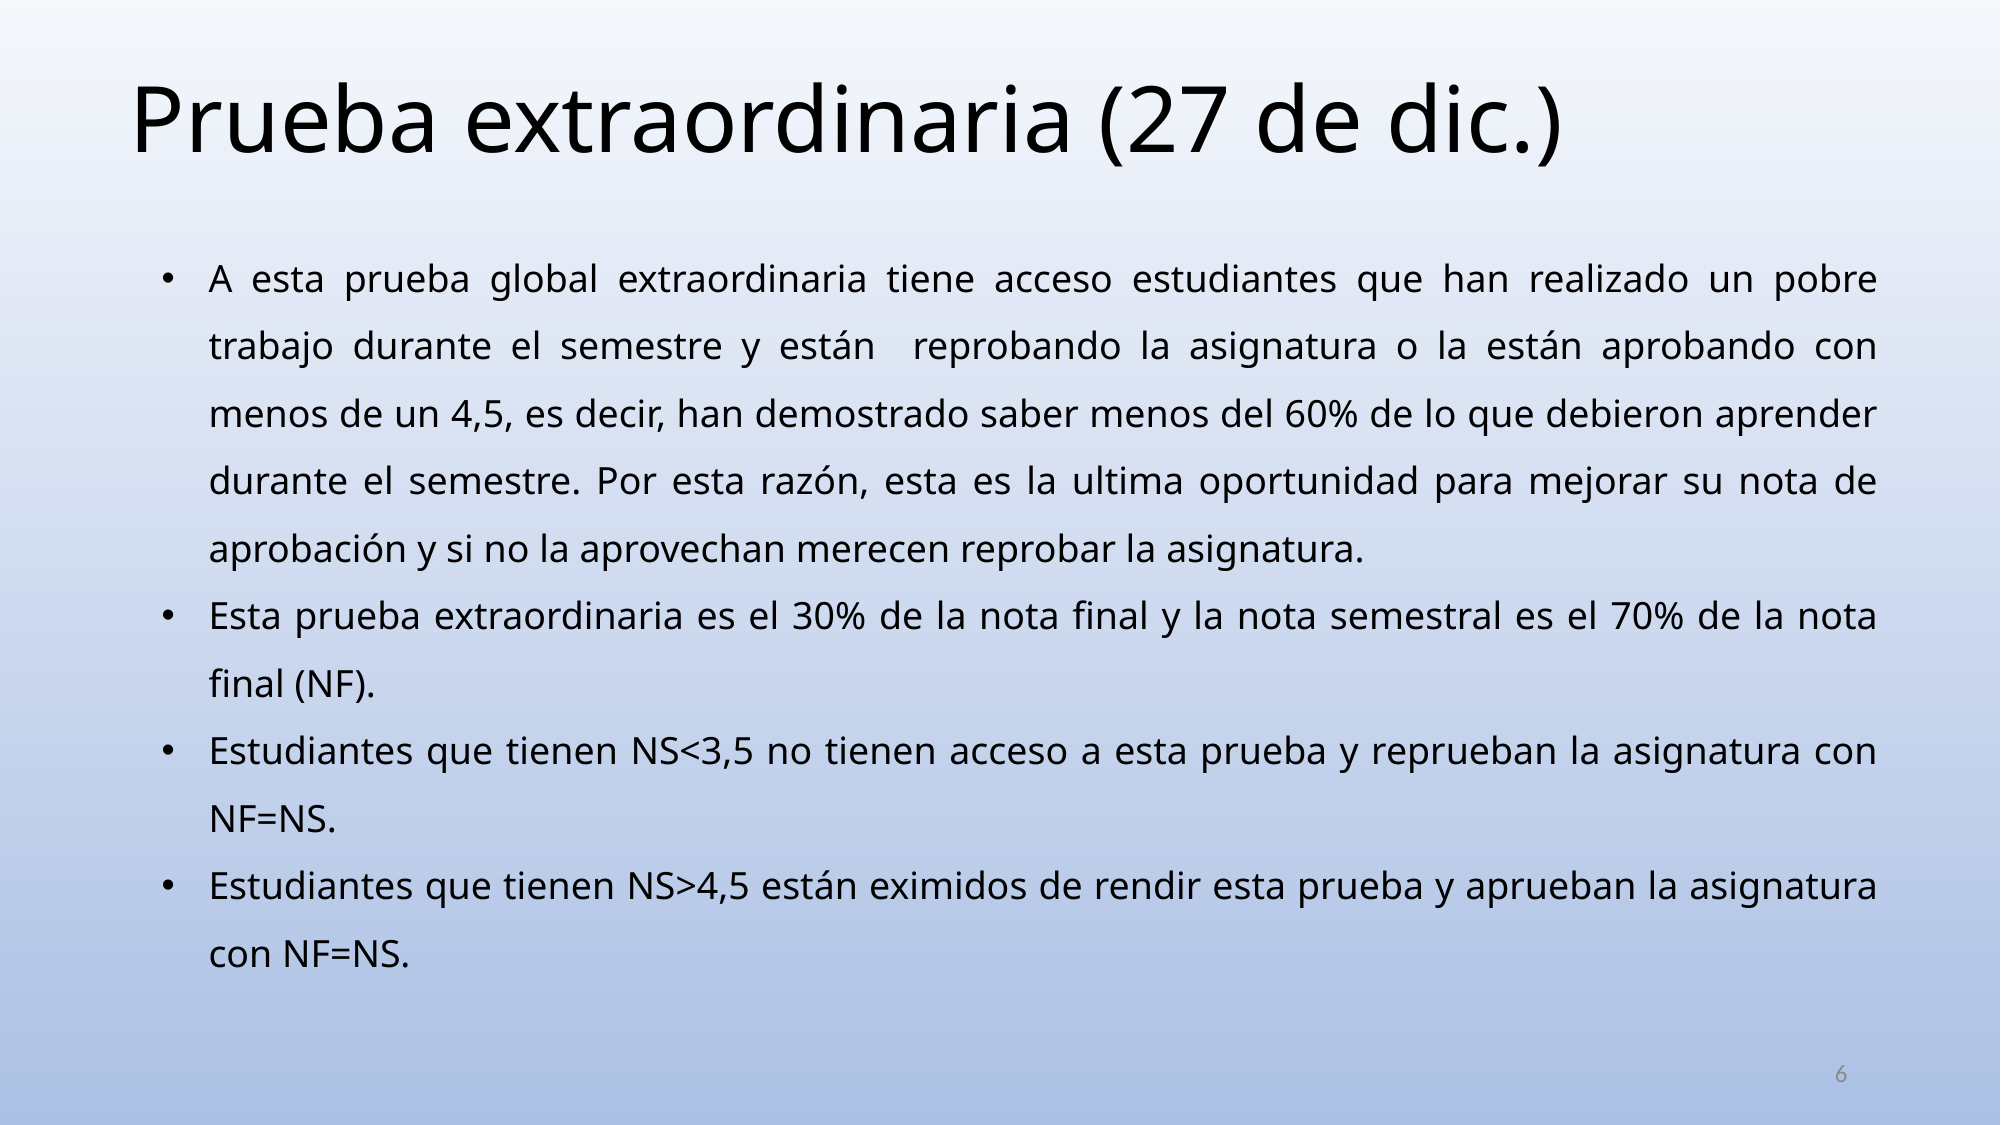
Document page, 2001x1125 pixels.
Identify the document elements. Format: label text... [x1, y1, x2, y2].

title Prueba extraordinaria (27 de dic.) [114, 14, 1863, 232]
slide_number 6 [1412, 1042, 1863, 1103]
text_box A esta prueba global extraordinaria tiene acceso estudiantes que han realizado un pobre trabajo durante el semestre y están reprobando la asignatura o la están aprobando con menos de un 4,5, es decir, han demostrado saber menos del 60% de lo que debieron aprender durante el semestre. Por esta razón, esta es la ultima oportunidad para mejorar su nota de aprobación y si no la aprovechan merecen reprobar la asignatura. Esta prueba extraordinaria es el 30% de la nota final y la nota semestral es el 70% de la nota final (NF). Estudiantes que tienen NS<3,5 no tienen acceso a esta prueba y reprueban la asignatura con NF=NS. Estudiantes que tienen NS>4,5 están eximidos de rendir esta prueba y aprueban la asignatura con NF=NS. [146, 224, 1895, 982]
